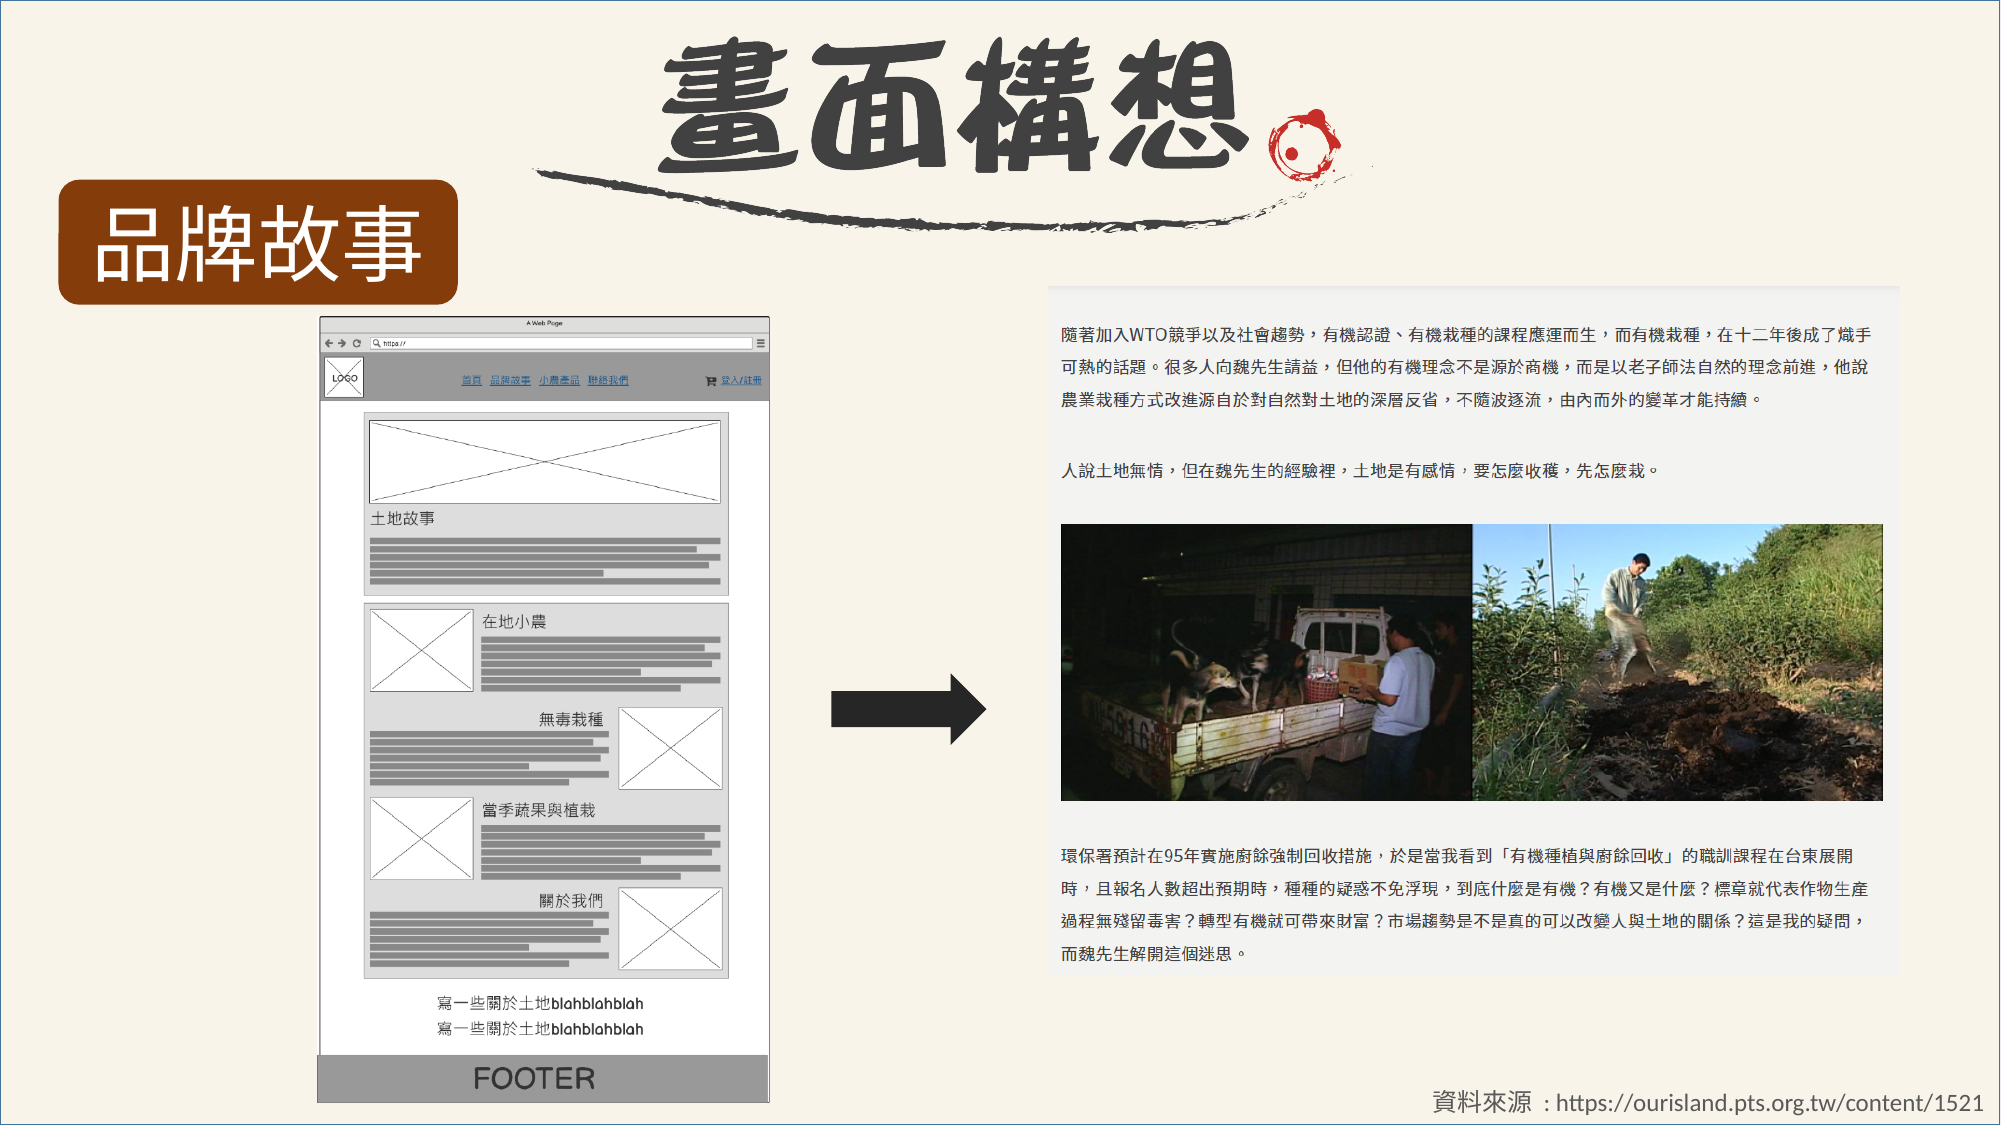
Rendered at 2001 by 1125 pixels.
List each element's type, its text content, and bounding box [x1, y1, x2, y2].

text_box 品牌故事 [57, 178, 459, 306]
picture [1047, 286, 1900, 975]
picture [317, 316, 770, 1103]
text_box [830, 670, 988, 748]
text_box 資料來源 : https://ourisland.pts.org.tw/content/1521 [1417, 1079, 2000, 1125]
picture [531, 29, 1373, 233]
